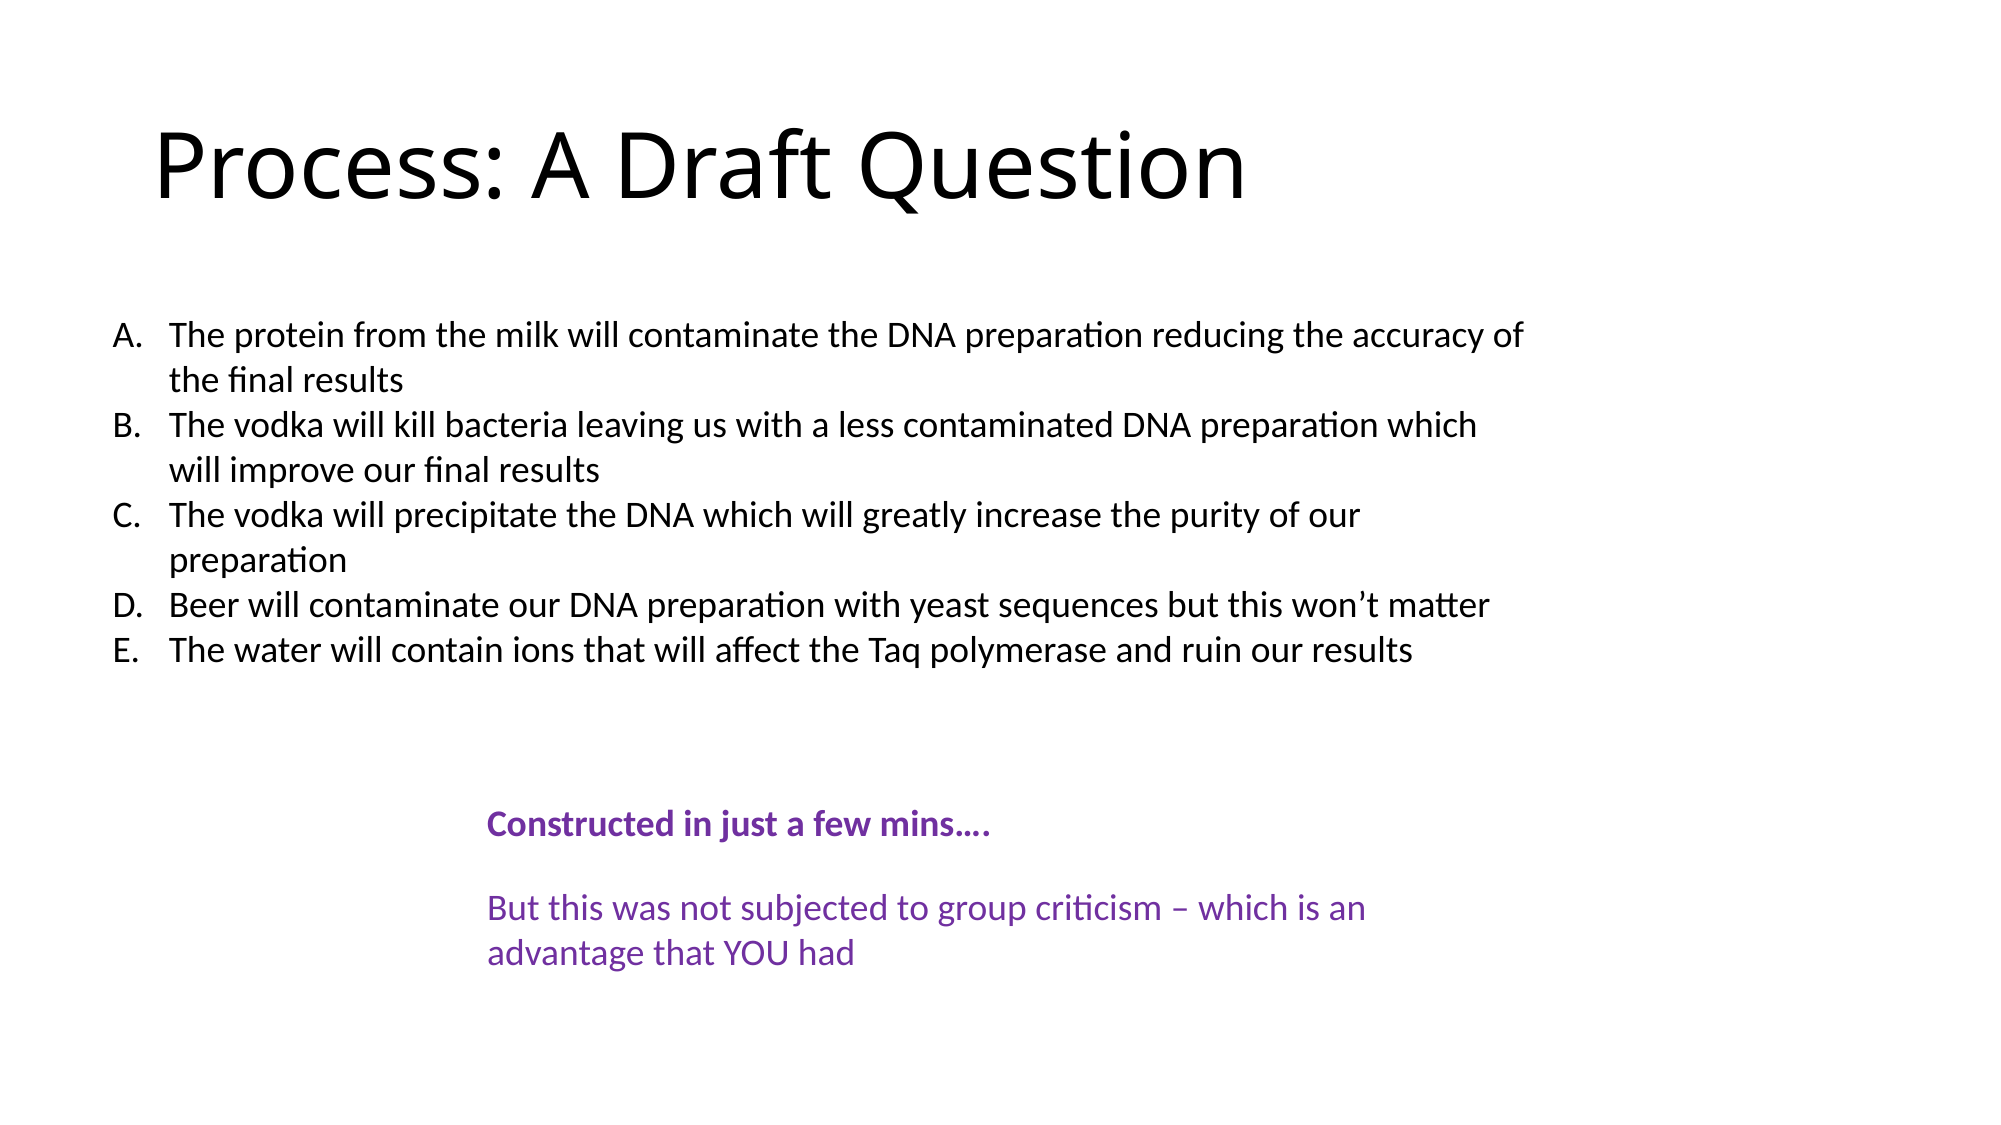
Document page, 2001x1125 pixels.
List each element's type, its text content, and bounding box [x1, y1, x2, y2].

text_box Constructed in just a few mins…. [472, 791, 1473, 851]
title Process: A Draft Question [137, 59, 1863, 278]
text_box The protein from the milk will contaminate the DNA preparation reducing the accuracy of the final results The vodka will kill bacteria leaving us with a less contaminated DNA preparation which will improve our final results The vodka will precipitate the DNA which will greatly increase the purity of our preparation Beer will contaminate our DNA preparation with yeast sequences but this won’t matter The water will contain ions that will affect the Taq polymerase and ruin our results [97, 302, 1543, 678]
text_box But this was not subjected to group criticism – which is an advantage that YOU had [472, 875, 1473, 980]
